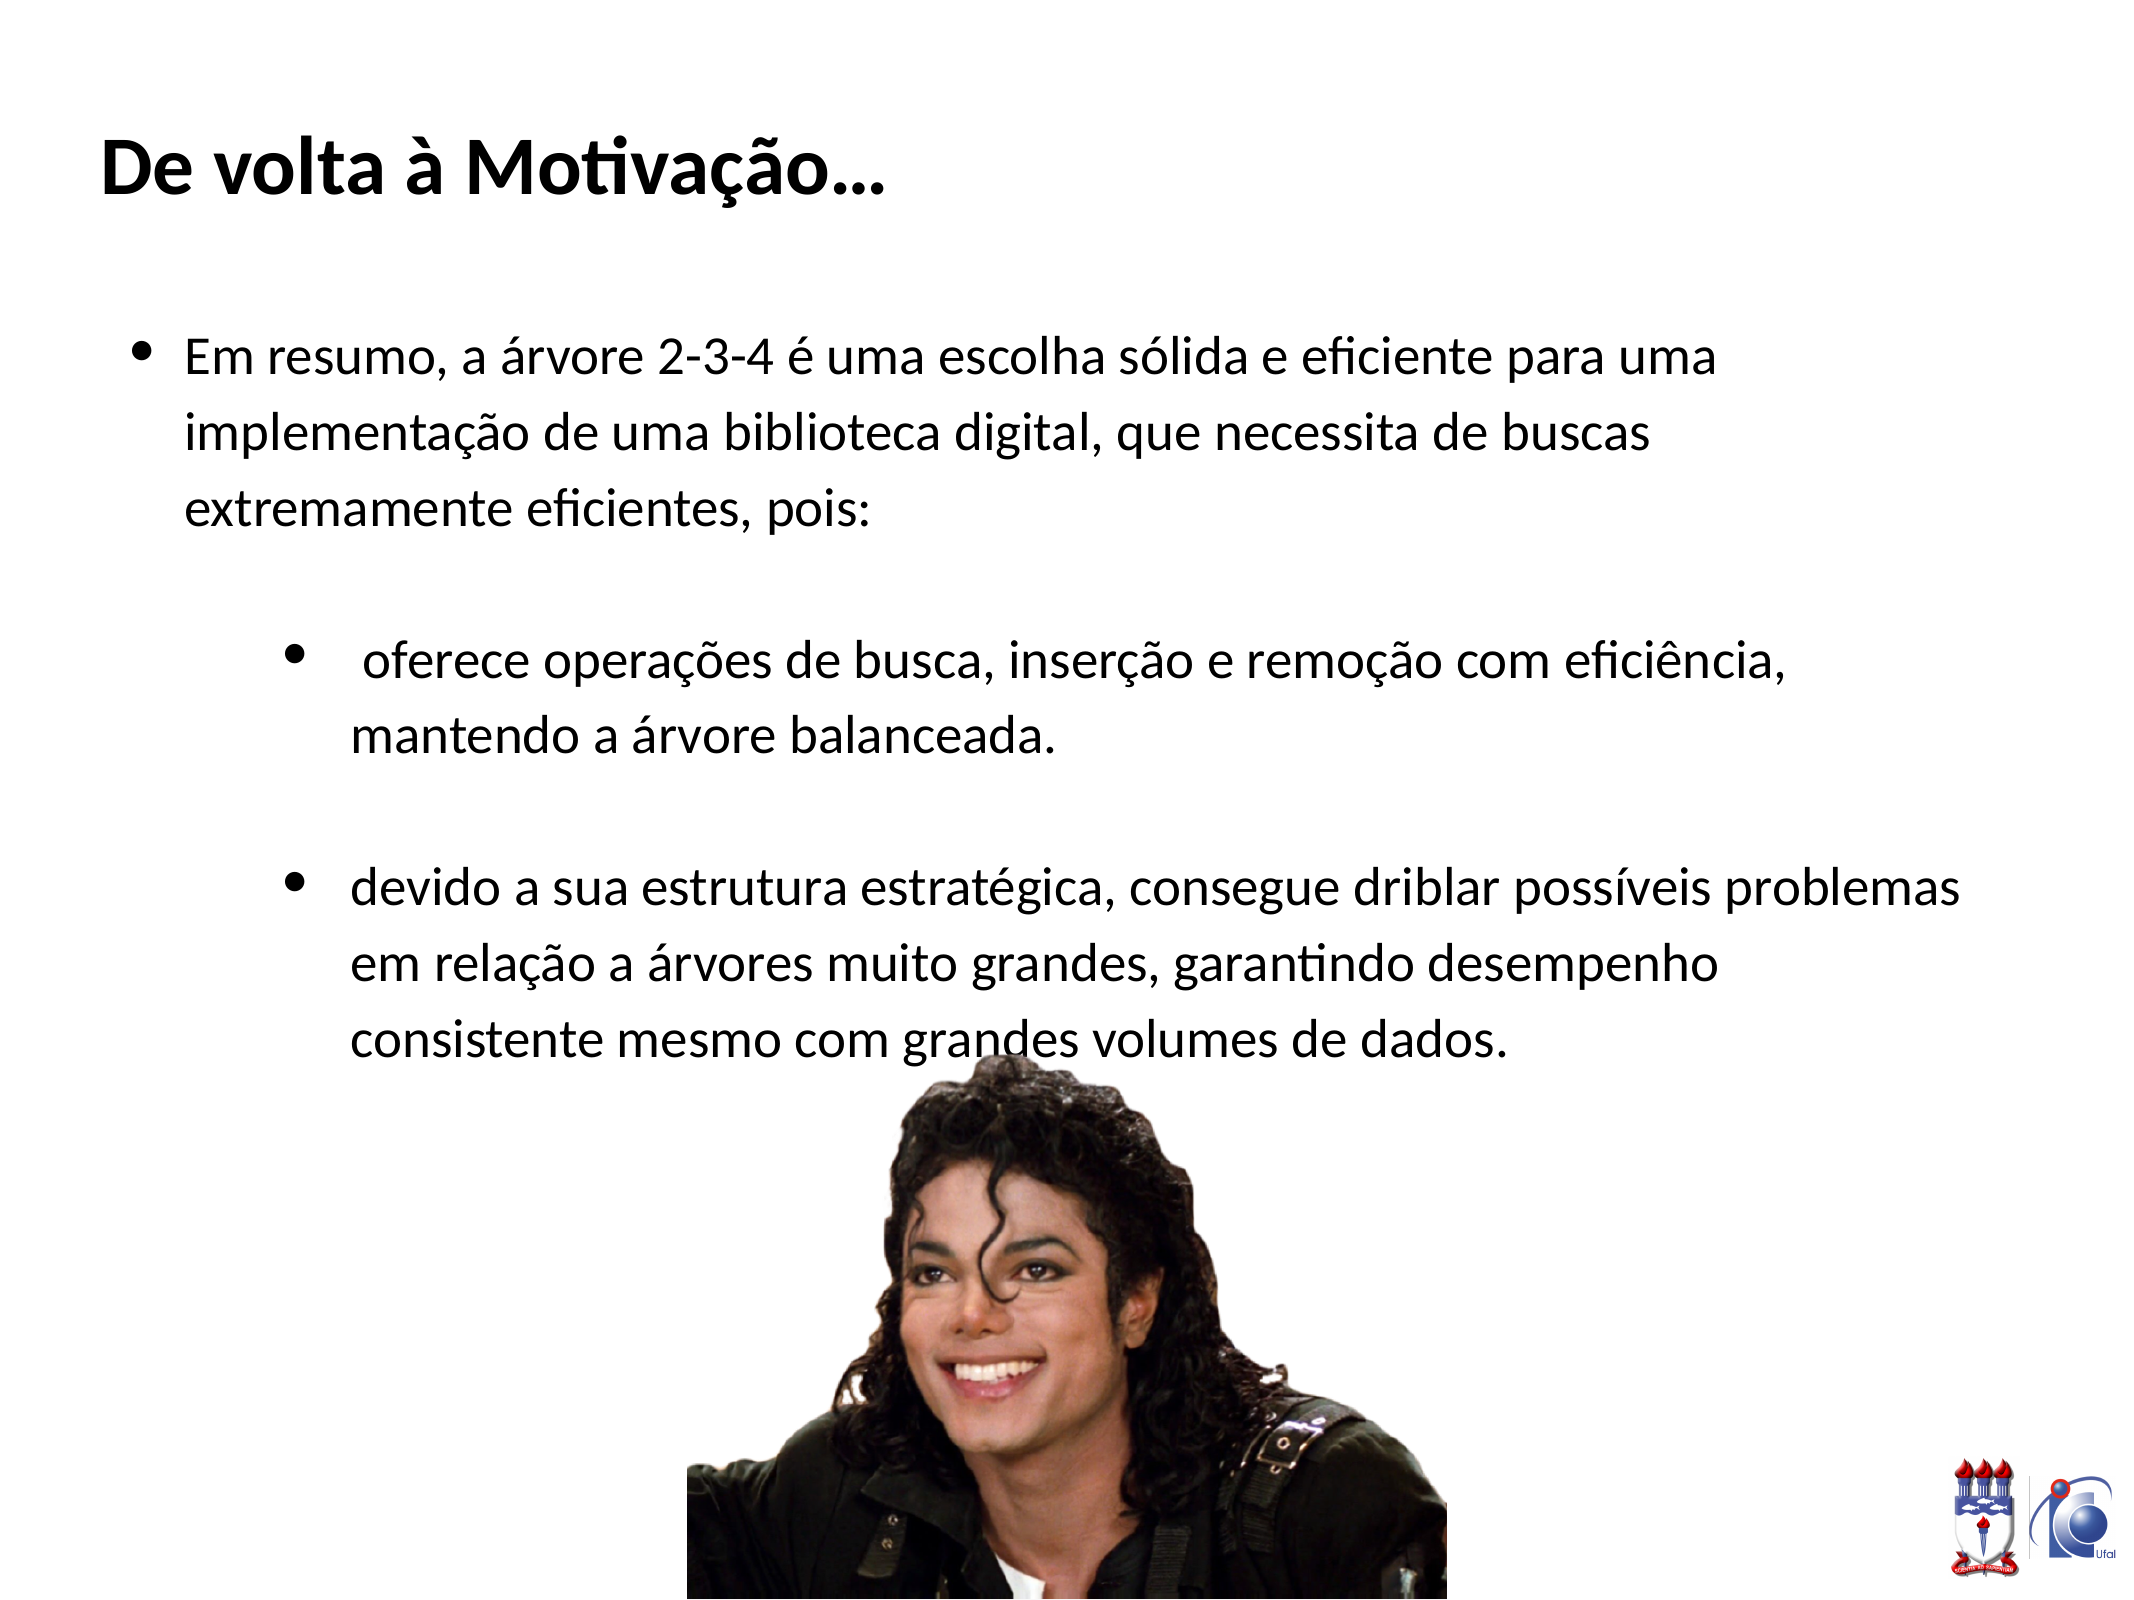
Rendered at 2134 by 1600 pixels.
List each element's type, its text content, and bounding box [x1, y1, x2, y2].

picture [2028, 1476, 2116, 1559]
picture [686, 1030, 1447, 1600]
list Em resumo, a árvore 2-3-4 é uma escolha sólida e eficiente para uma implementação de uma biblioteca digital, que necessita de buscas extremamente eficientes, pois: oferece operações de busca, inserção e remoção com eficiência, mantendo a árvore balanceada. devido a sua estrutura estratégica, consegue driblar possíveis problemas em relação a árvores muito grandes, garantindo desempenho consistente mesmo com grandes volumes de dados. [120, 301, 1981, 1081]
title De volta à Motivação… [92, 72, 2042, 250]
picture [1948, 1456, 2020, 1579]
